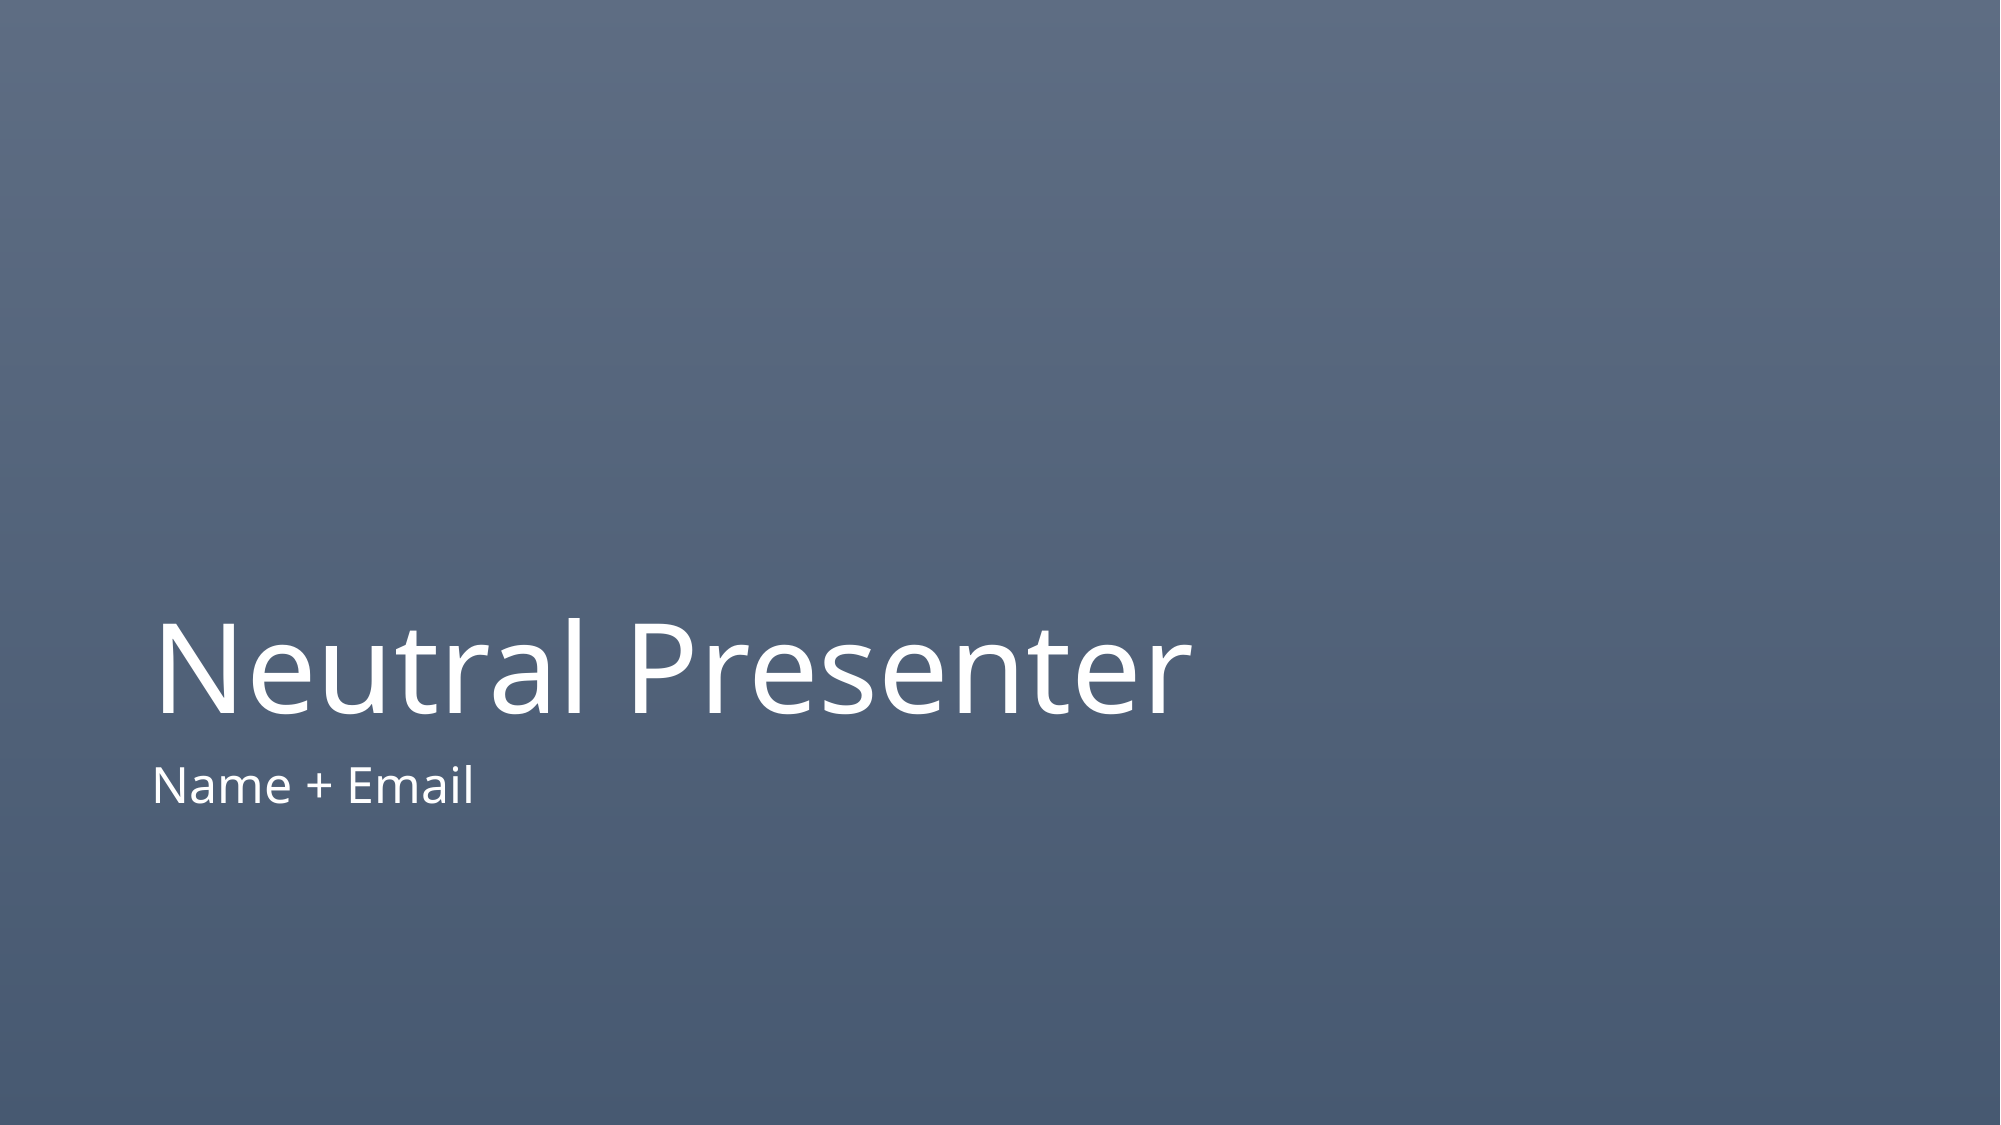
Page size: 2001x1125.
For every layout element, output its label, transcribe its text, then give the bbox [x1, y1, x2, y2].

list Name + Email [136, 752, 1862, 999]
title Neutral Presenter [136, 280, 1862, 749]
